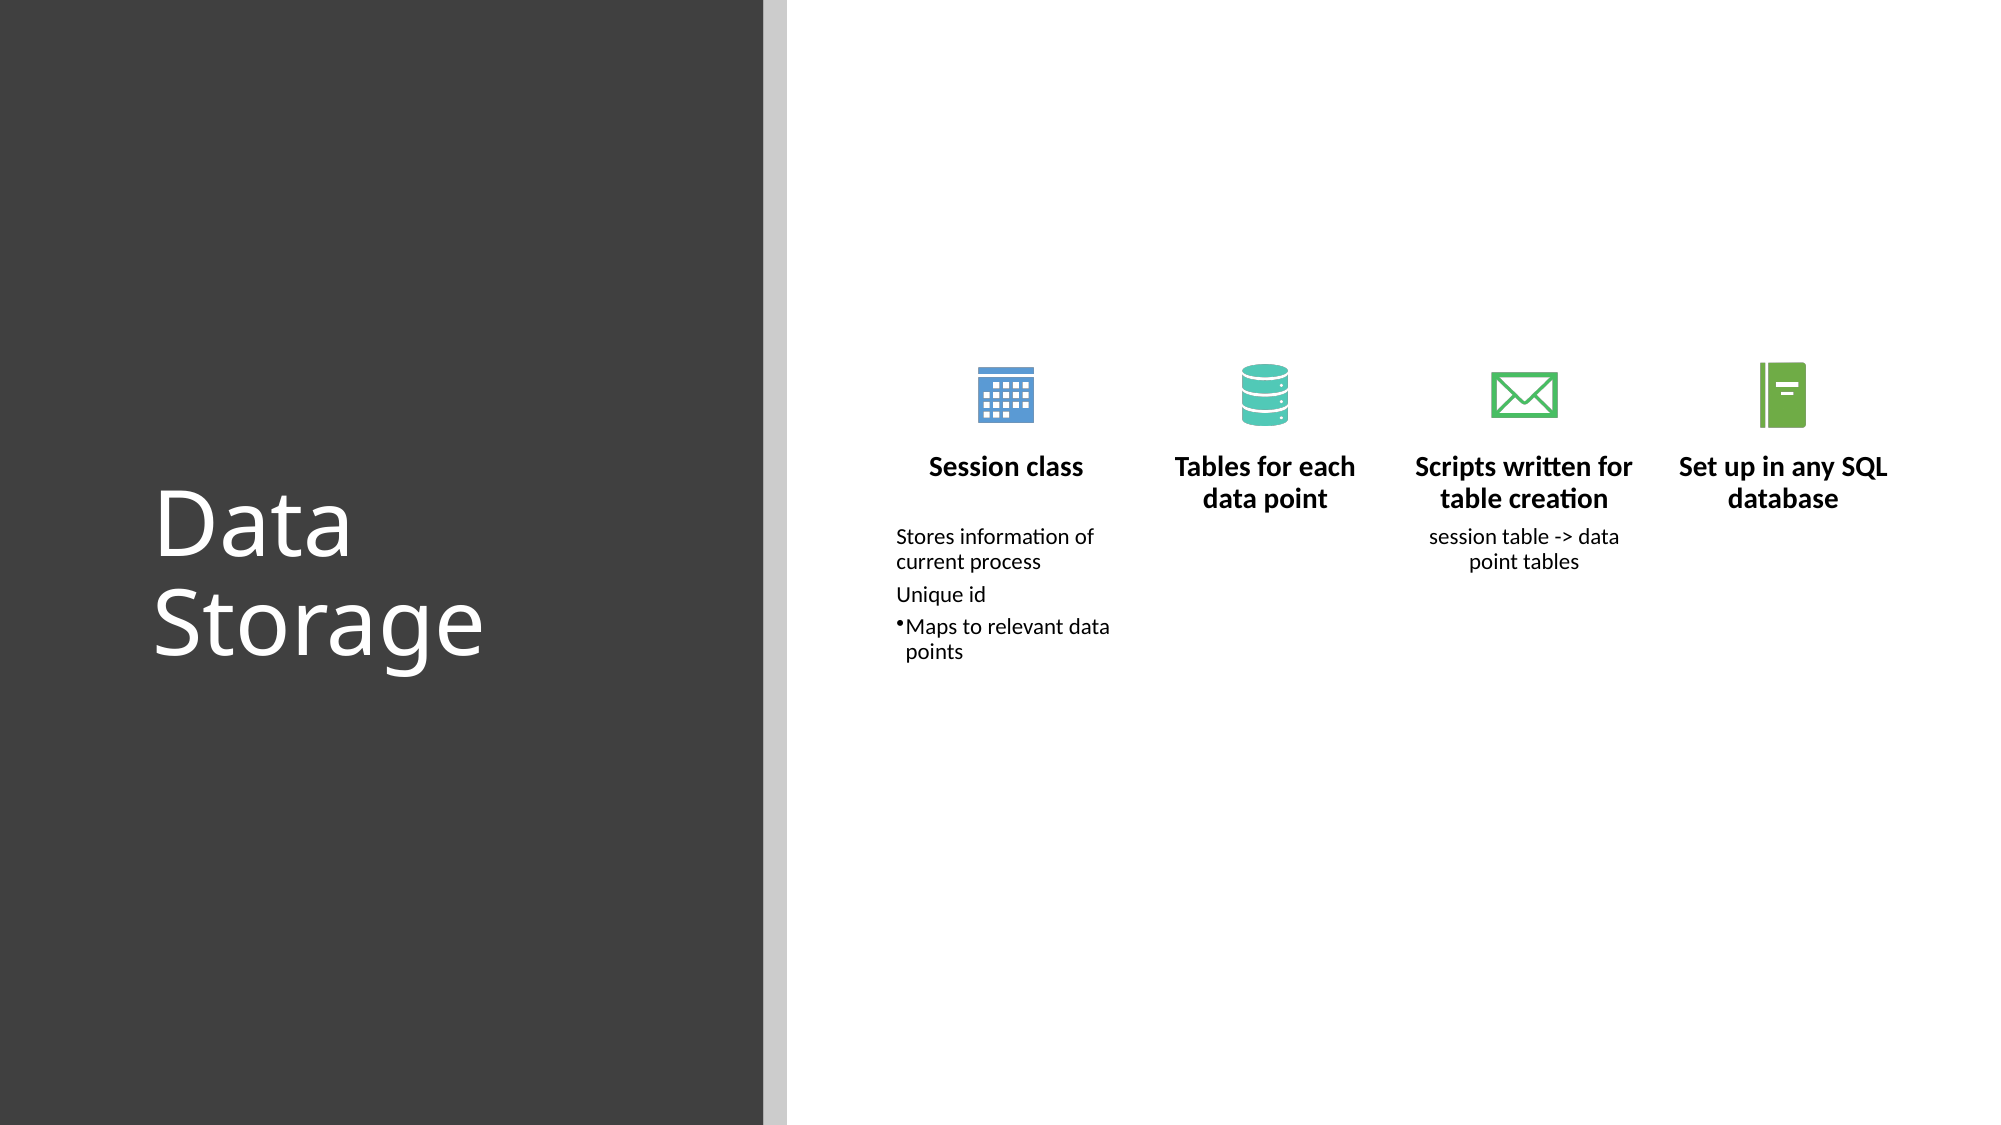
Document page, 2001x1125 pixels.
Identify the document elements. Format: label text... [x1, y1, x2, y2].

text_box [762, 0, 788, 1125]
title Data Storage [137, 133, 685, 1020]
text_box [0, 0, 762, 1125]
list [895, 105, 1895, 1020]
